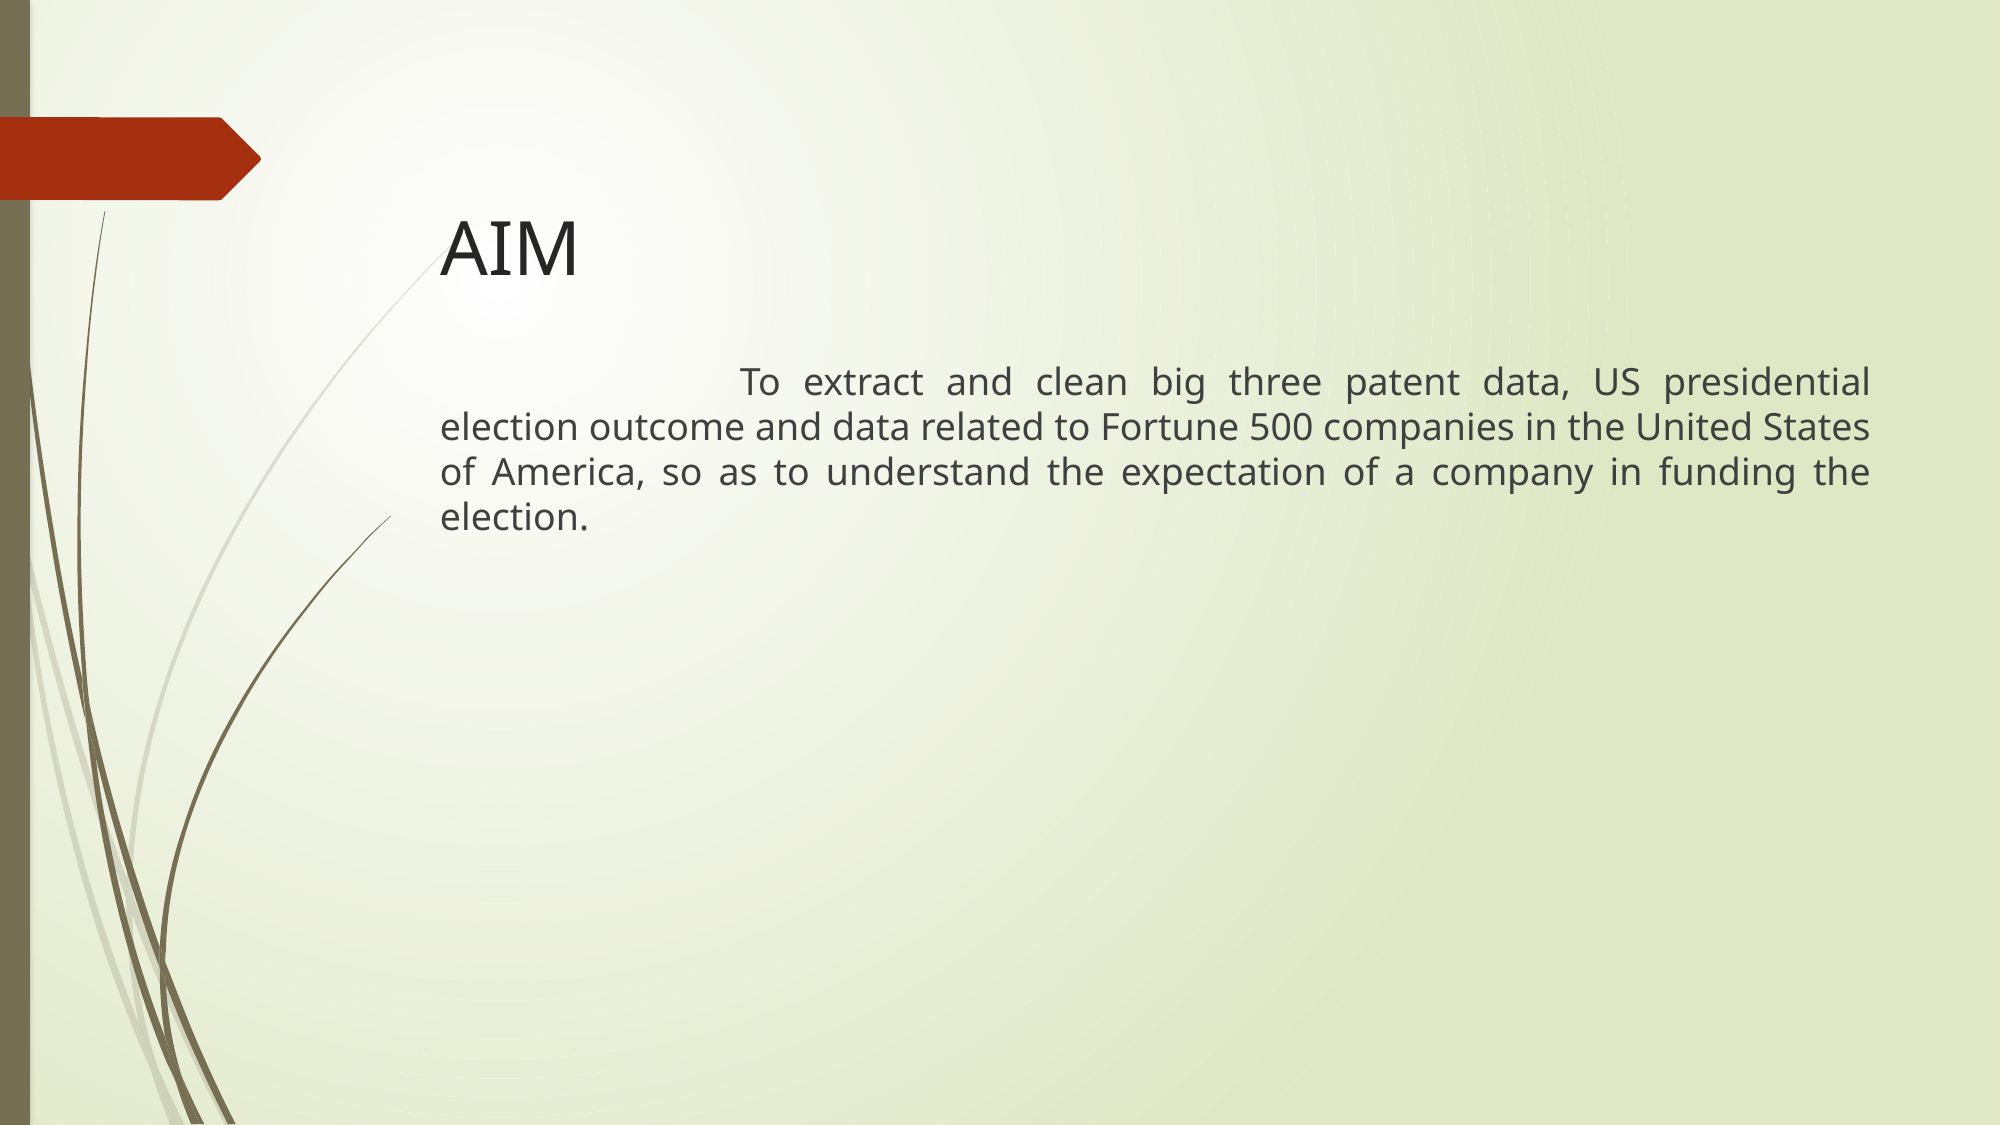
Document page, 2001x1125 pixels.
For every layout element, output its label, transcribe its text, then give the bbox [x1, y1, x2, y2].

list To extract and clean big three patent data, US presidential election outcome and data related to Fortune 500 companies in the United States of America, so as to understand the expectation of a company in funding the election. [424, 350, 1888, 970]
title AIM [425, 102, 1888, 313]
